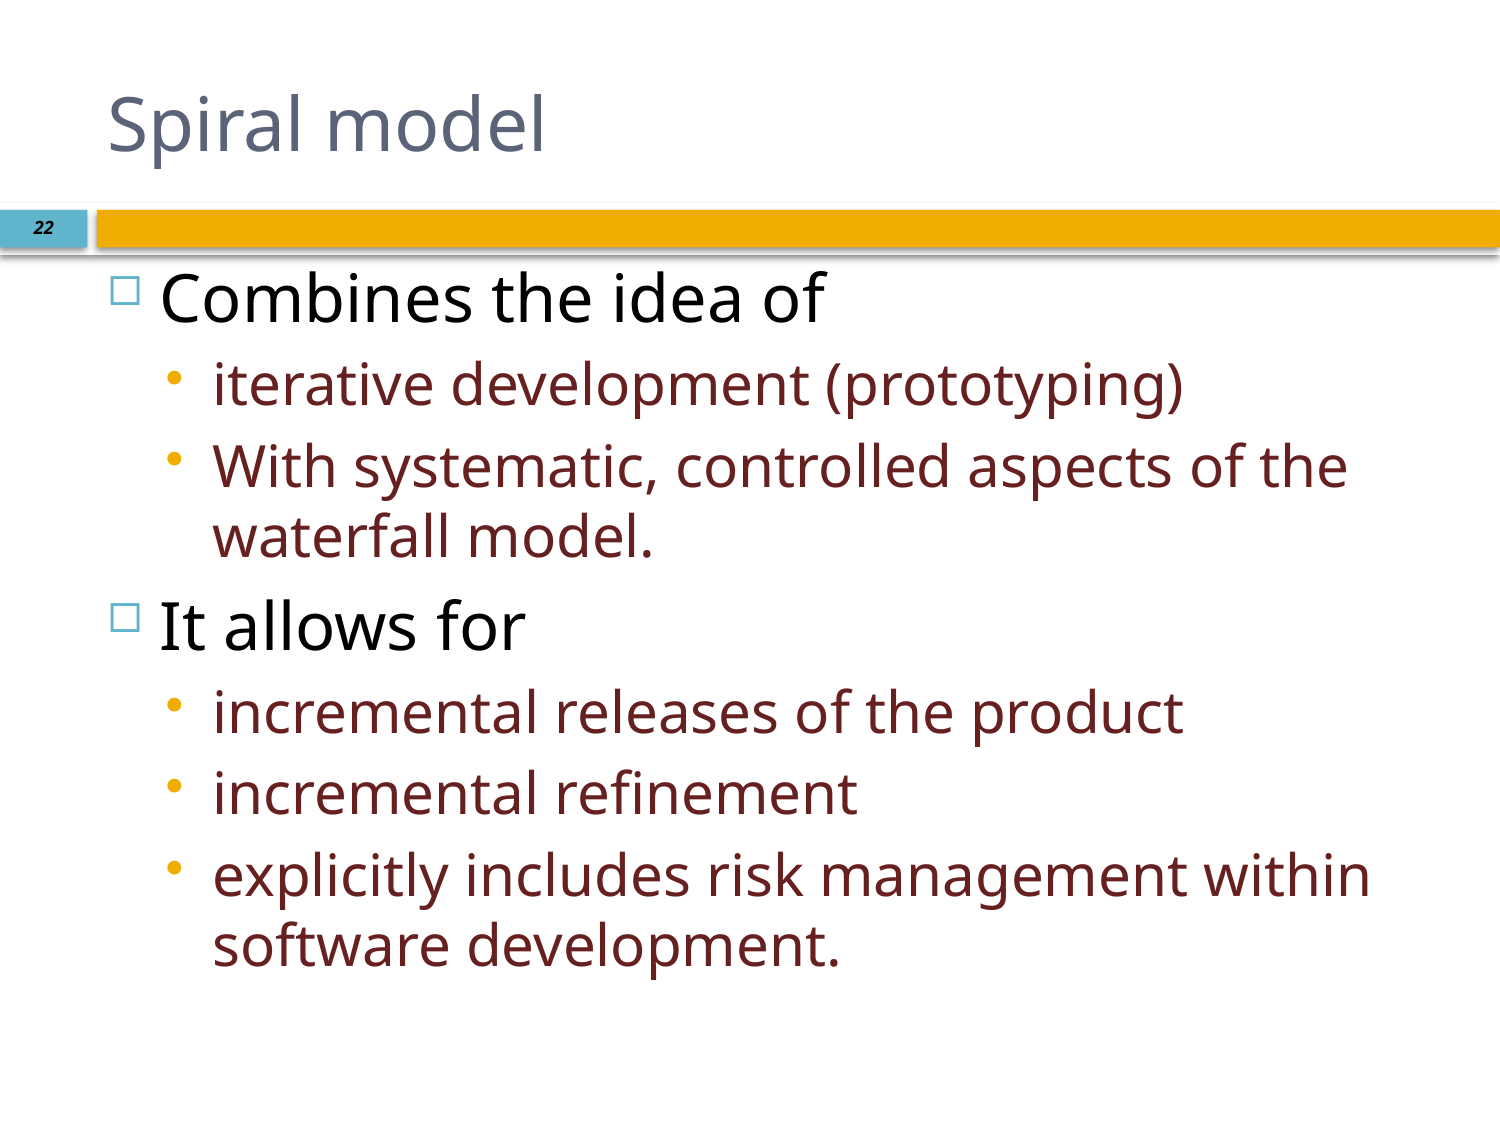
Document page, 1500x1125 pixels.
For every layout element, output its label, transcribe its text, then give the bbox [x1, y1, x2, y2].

list Combines the idea of iterative development (prototyping) With systematic, controlled aspects of the waterfall model. It allows for incremental releases of the product incremental refinement explicitly includes risk management within software development. [92, 248, 1500, 1034]
title Spiral model [92, 50, 1463, 193]
slide_number 22 [0, 208, 88, 249]
